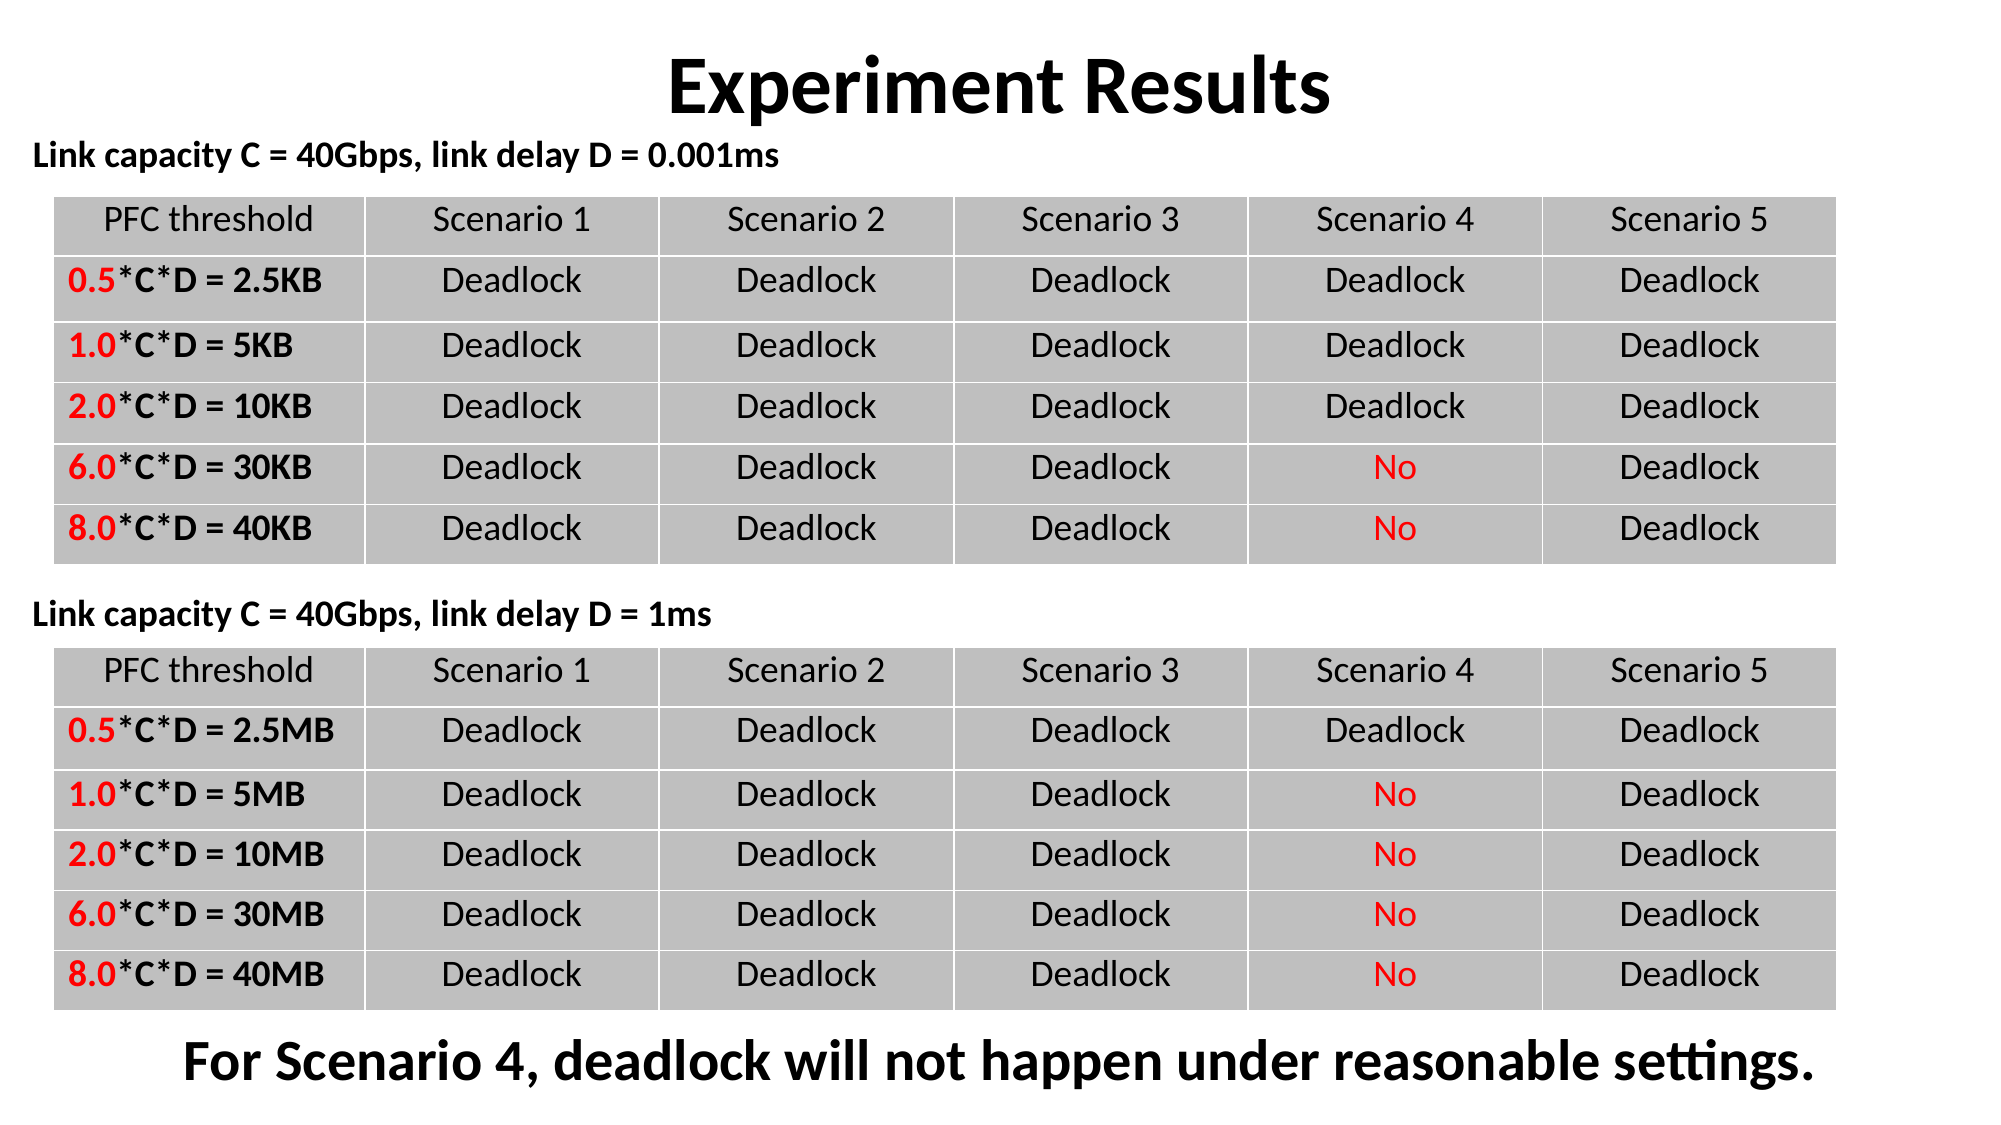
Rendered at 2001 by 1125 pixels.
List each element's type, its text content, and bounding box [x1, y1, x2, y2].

table_header Scenario 5 [1543, 648, 1836, 706]
table_cell Deadlock [366, 257, 658, 321]
table_header Scenario 1 [366, 648, 658, 706]
table_cell 0.5*C*D = 2.5KB [54, 257, 364, 321]
table_cell Deadlock [1543, 323, 1836, 382]
table_cell No [1249, 951, 1542, 1010]
table_cell No [1249, 891, 1542, 950]
table_cell Deadlock [955, 323, 1247, 382]
table_header Scenario 5 [1543, 197, 1836, 255]
table_header Scenario 3 [955, 197, 1247, 255]
table_cell Deadlock [366, 323, 658, 382]
table_cell 2.0*C*D = 10KB [54, 383, 364, 443]
table_cell Deadlock [955, 505, 1247, 564]
table_cell Deadlock [955, 831, 1247, 890]
table_cell 8.0*C*D = 40KB [54, 505, 364, 564]
table_cell Deadlock [955, 383, 1247, 443]
table_cell Deadlock [660, 505, 953, 564]
table_cell Deadlock [1543, 771, 1836, 829]
table_cell Deadlock [1543, 445, 1836, 504]
table_cell Deadlock [955, 771, 1247, 829]
table_cell 6.0*C*D = 30MB [54, 891, 364, 950]
table_cell Deadlock [366, 383, 658, 443]
table_cell Deadlock [1543, 505, 1836, 564]
text_box For Scenario 4, deadlock will not happen under reasonable settings. [137, 1015, 1863, 1100]
table_cell Deadlock [955, 445, 1247, 504]
table_cell Deadlock [1543, 383, 1836, 443]
table_cell Deadlock [1543, 257, 1836, 321]
table_cell Deadlock [660, 951, 953, 1010]
table_cell Deadlock [1543, 951, 1836, 1010]
table_cell No [1249, 505, 1542, 564]
table_cell 0.5*C*D = 2.5MB [54, 708, 364, 769]
text_box Link capacity C = 40Gbps, link delay D = 1ms [17, 581, 728, 642]
table_cell Deadlock [660, 445, 953, 504]
table_cell 1.0*C*D = 5MB [54, 771, 364, 829]
table_cell No [1249, 771, 1542, 829]
table_header Scenario 3 [955, 648, 1247, 706]
table_header Scenario 4 [1249, 648, 1542, 706]
table_cell Deadlock [660, 891, 953, 950]
table_cell Deadlock [366, 951, 658, 1010]
table_cell No [1249, 831, 1542, 890]
table_cell Deadlock [1249, 257, 1542, 321]
table_cell Deadlock [1543, 831, 1836, 890]
table_cell Deadlock [366, 891, 658, 950]
table_cell 1.0*C*D = 5KB [54, 323, 364, 382]
table_cell Deadlock [366, 445, 658, 504]
table_cell Deadlock [1249, 708, 1542, 769]
table_header PFC threshold [54, 197, 364, 255]
table_cell Deadlock [366, 771, 658, 829]
table_cell No [1249, 445, 1542, 504]
table_cell Deadlock [660, 383, 953, 443]
text_box Experiment Results [53, 23, 1947, 138]
table_cell Deadlock [1543, 891, 1836, 950]
table_cell Deadlock [955, 951, 1247, 1010]
table_cell Deadlock [955, 257, 1247, 321]
table_cell Deadlock [1543, 708, 1836, 769]
table_cell Deadlock [1249, 323, 1542, 382]
table_header PFC threshold [54, 648, 364, 706]
table_cell Deadlock [955, 891, 1247, 950]
table_cell Deadlock [366, 831, 658, 890]
table_cell Deadlock [1249, 383, 1542, 443]
table_cell Deadlock [366, 505, 658, 564]
table_cell 8.0*C*D = 40MB [54, 951, 364, 1010]
table_header Scenario 4 [1249, 197, 1542, 255]
table_header Scenario 2 [660, 197, 953, 255]
table_header Scenario 1 [366, 197, 658, 255]
table_cell Deadlock [660, 257, 953, 321]
table_header Scenario 2 [660, 648, 953, 706]
table_cell Deadlock [660, 708, 953, 769]
table_cell 6.0*C*D = 30KB [54, 445, 364, 504]
table_cell Deadlock [366, 708, 658, 769]
table_cell Deadlock [660, 831, 953, 890]
table_cell 2.0*C*D = 10MB [54, 831, 364, 890]
text_box Link capacity C = 40Gbps, link delay D = 0.001ms [18, 122, 796, 183]
table_cell Deadlock [660, 323, 953, 382]
table_cell Deadlock [660, 771, 953, 829]
table_cell Deadlock [955, 708, 1247, 769]
